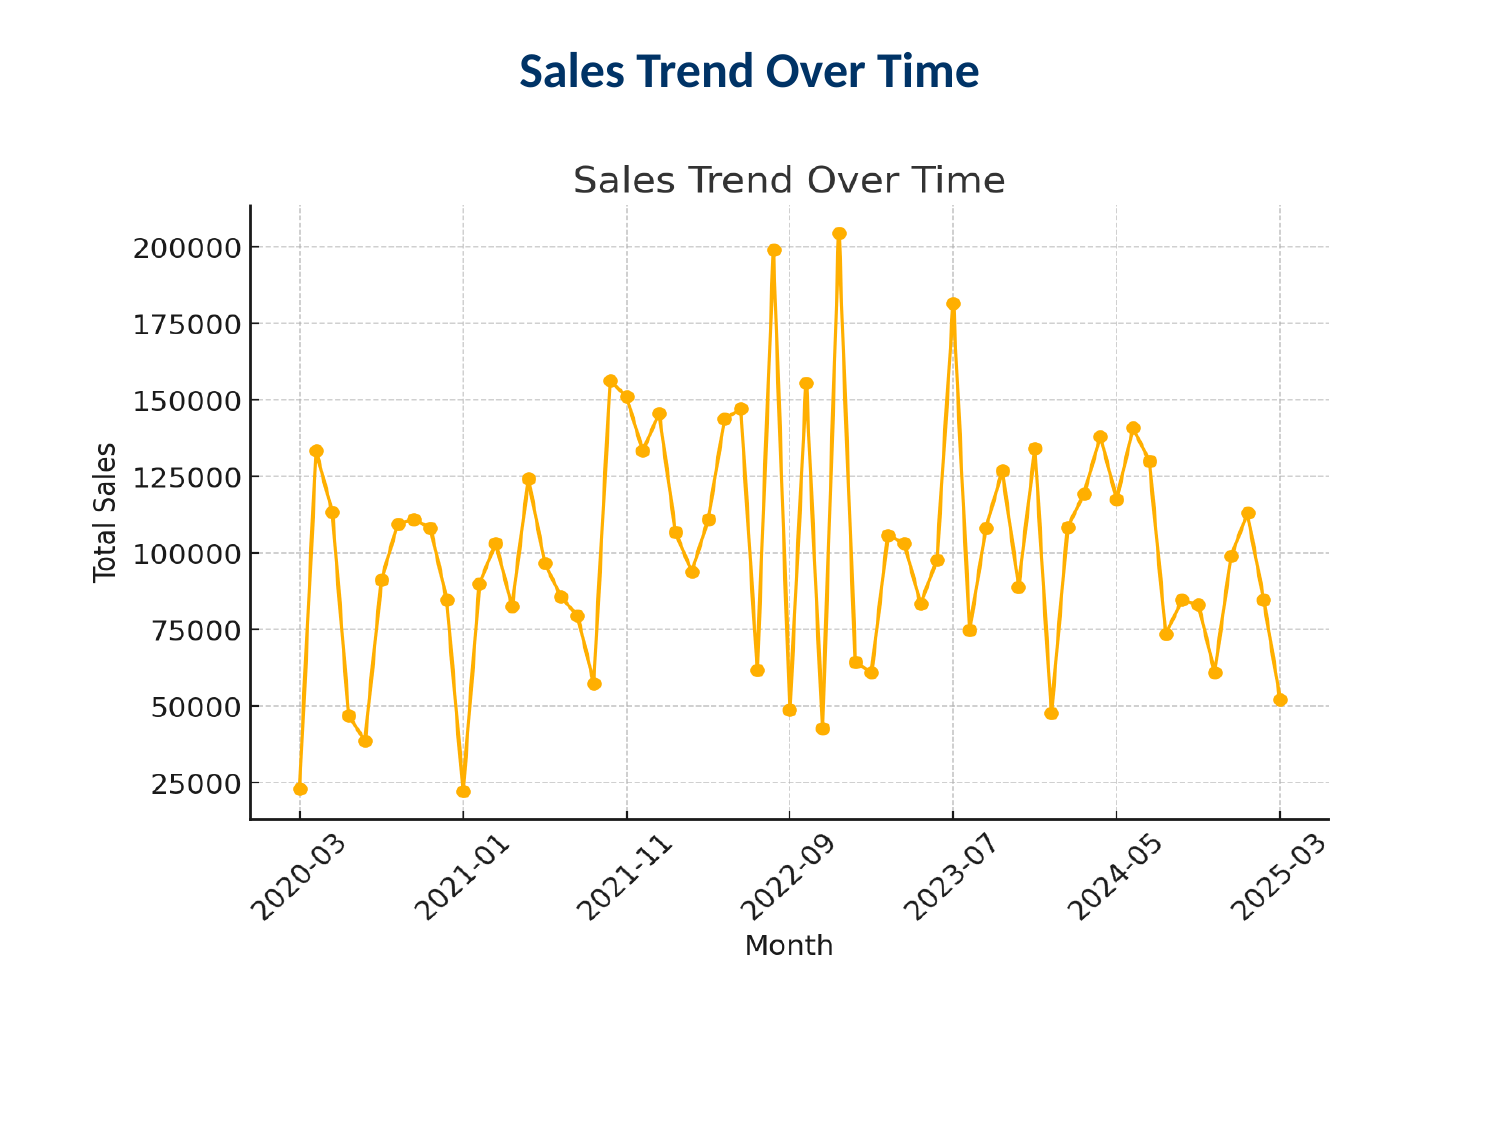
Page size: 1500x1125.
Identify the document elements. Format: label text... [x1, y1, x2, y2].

text_box Sales Trend Over Time [504, 29, 996, 105]
picture [74, 149, 1351, 976]
